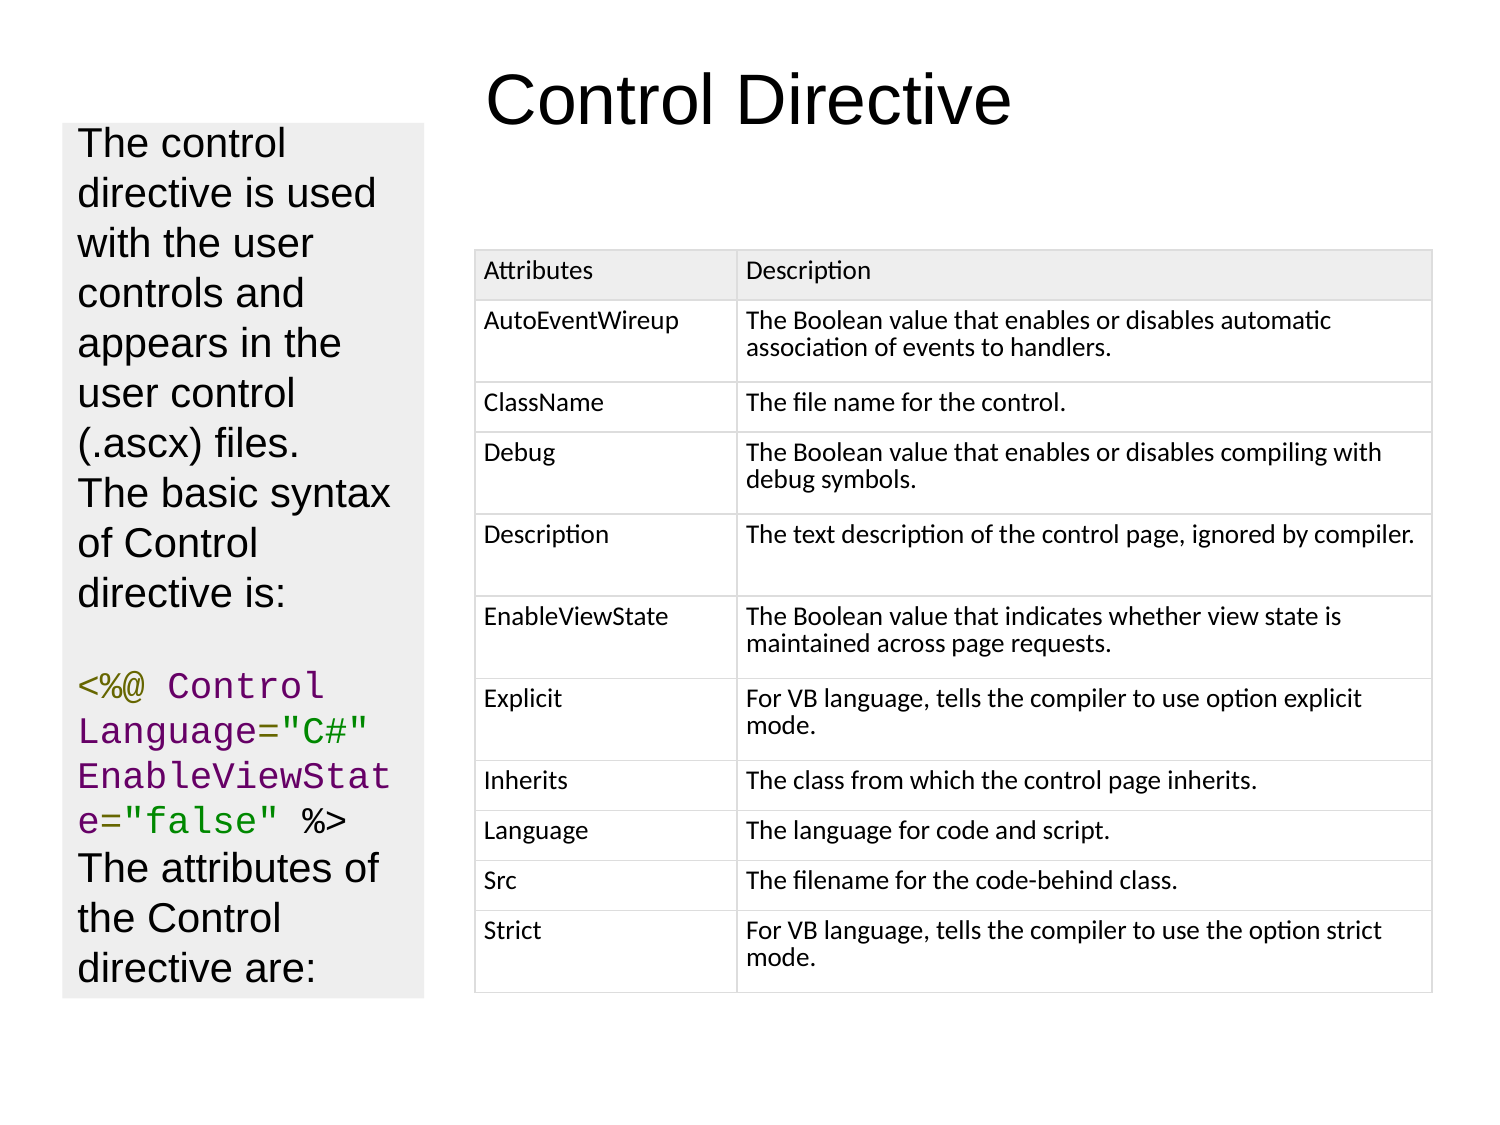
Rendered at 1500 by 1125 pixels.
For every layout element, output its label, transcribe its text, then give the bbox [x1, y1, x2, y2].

table_cell EnableViewState [476, 597, 736, 678]
table_cell Src [476, 861, 736, 910]
table_cell Strict [476, 911, 736, 992]
table_cell The file name for the control. [738, 383, 1431, 431]
text_box The control directive is used with the user controls and appears in the user control (.ascx) files. The basic syntax of Control directive is: <%@ Control Language="C#" EnableViewState="false" %> The attributes of the Control directive are: [62, 122, 425, 999]
table_cell The text description of the control page, ignored by compiler. [738, 515, 1431, 595]
table_cell ClassName [476, 383, 736, 431]
table_cell AutoEventWireup [476, 301, 736, 381]
table_header Description [738, 251, 1431, 299]
table_cell The Boolean value that enables or disables compiling with debug symbols. [738, 433, 1431, 513]
table_cell The language for code and script. [738, 811, 1431, 860]
table_cell The class from which the control page inherits. [738, 761, 1431, 810]
table_cell For VB language, tells the compiler to use option explicit mode. [738, 679, 1431, 760]
table_cell Language [476, 811, 736, 860]
table_cell The filename for the code-behind class. [738, 861, 1431, 910]
table_cell Debug [476, 433, 736, 513]
table_cell Description [476, 515, 736, 595]
table_header Attributes [476, 251, 736, 299]
table_cell Explicit [476, 679, 736, 760]
title Control Directive [75, 45, 1425, 233]
table_cell The Boolean value that enables or disables automatic association of events to handlers. [738, 301, 1431, 381]
table_cell The Boolean value that indicates whether view state is maintained across page requests. [738, 597, 1431, 678]
table_cell Inherits [476, 761, 736, 810]
table_cell For VB language, tells the compiler to use the option strict mode. [738, 911, 1431, 992]
